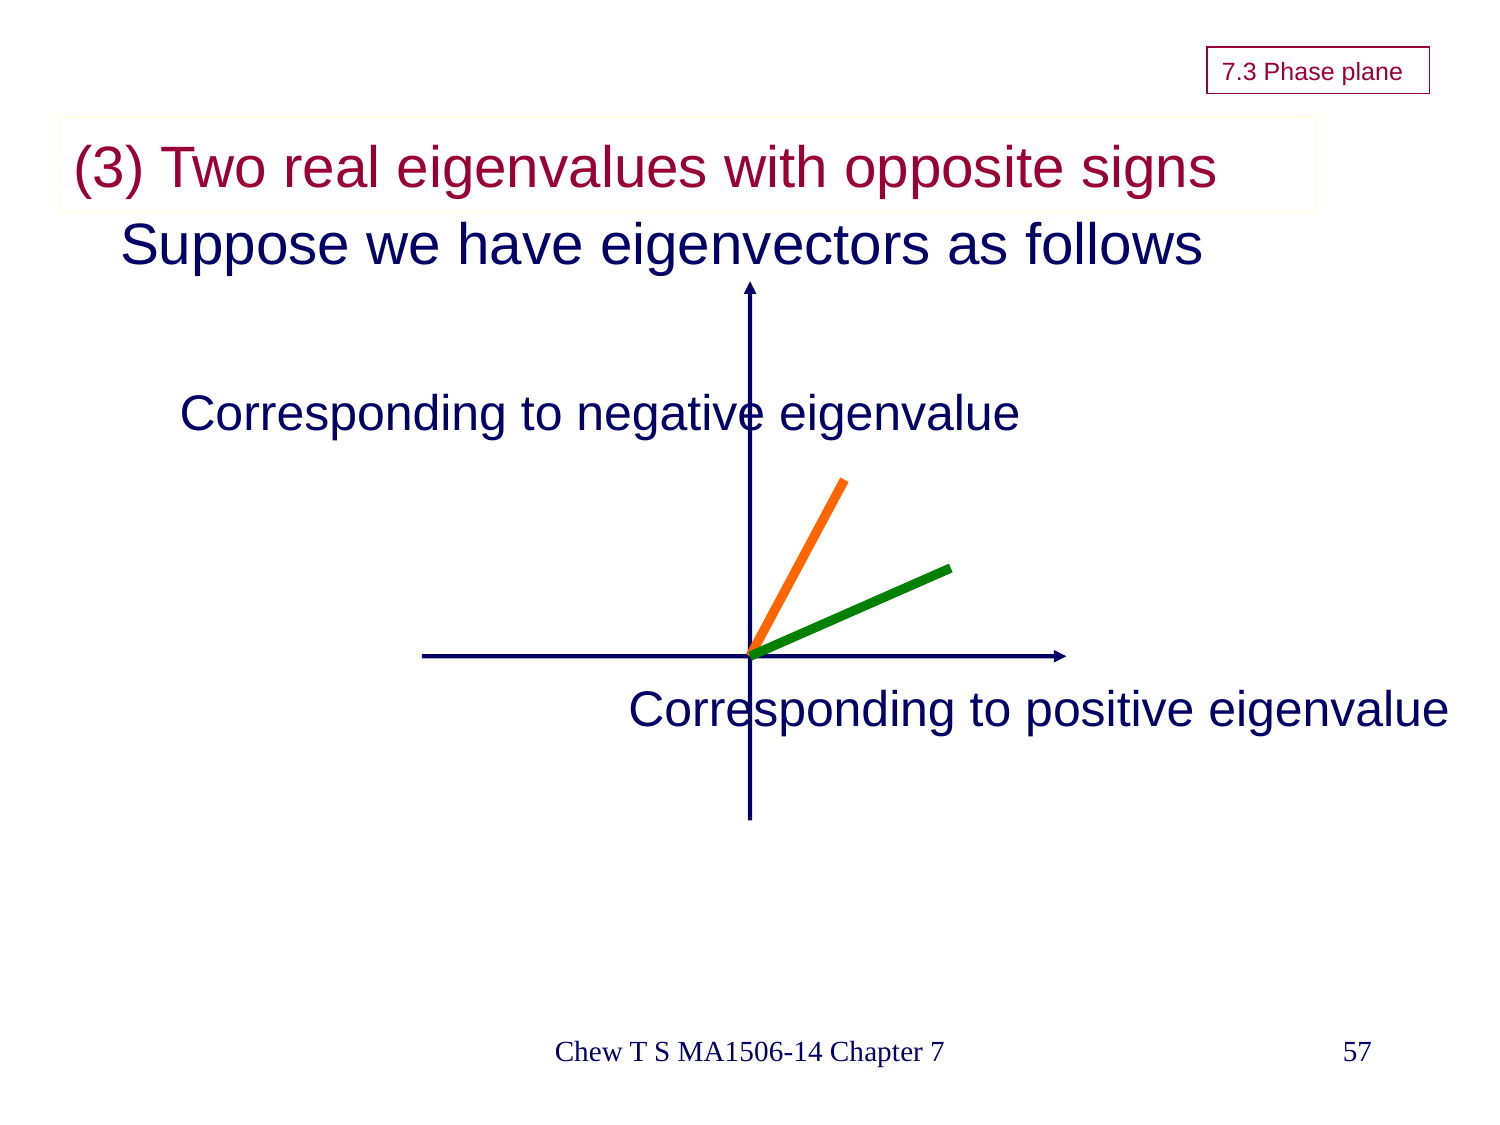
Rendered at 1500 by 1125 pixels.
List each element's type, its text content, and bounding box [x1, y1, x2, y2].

footer Chew T S MA1506-14 Chapter 7 [512, 1024, 988, 1101]
text_box [956, 650, 1067, 663]
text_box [749, 479, 845, 567]
text_box Corresponding to negative eigenvalue [164, 373, 1036, 449]
text_box Suppose we have eigenvectors as follows [105, 199, 1325, 284]
text_box 7.3 Phase plane [1206, 46, 1430, 94]
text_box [749, 567, 951, 657]
text_box [743, 284, 757, 373]
slide_number 57 [1074, 1024, 1388, 1101]
title (3) Two real eigenvalues with opposite signs [58, 116, 1318, 212]
text_box Corresponding to positive eigenvalue [613, 668, 1466, 744]
